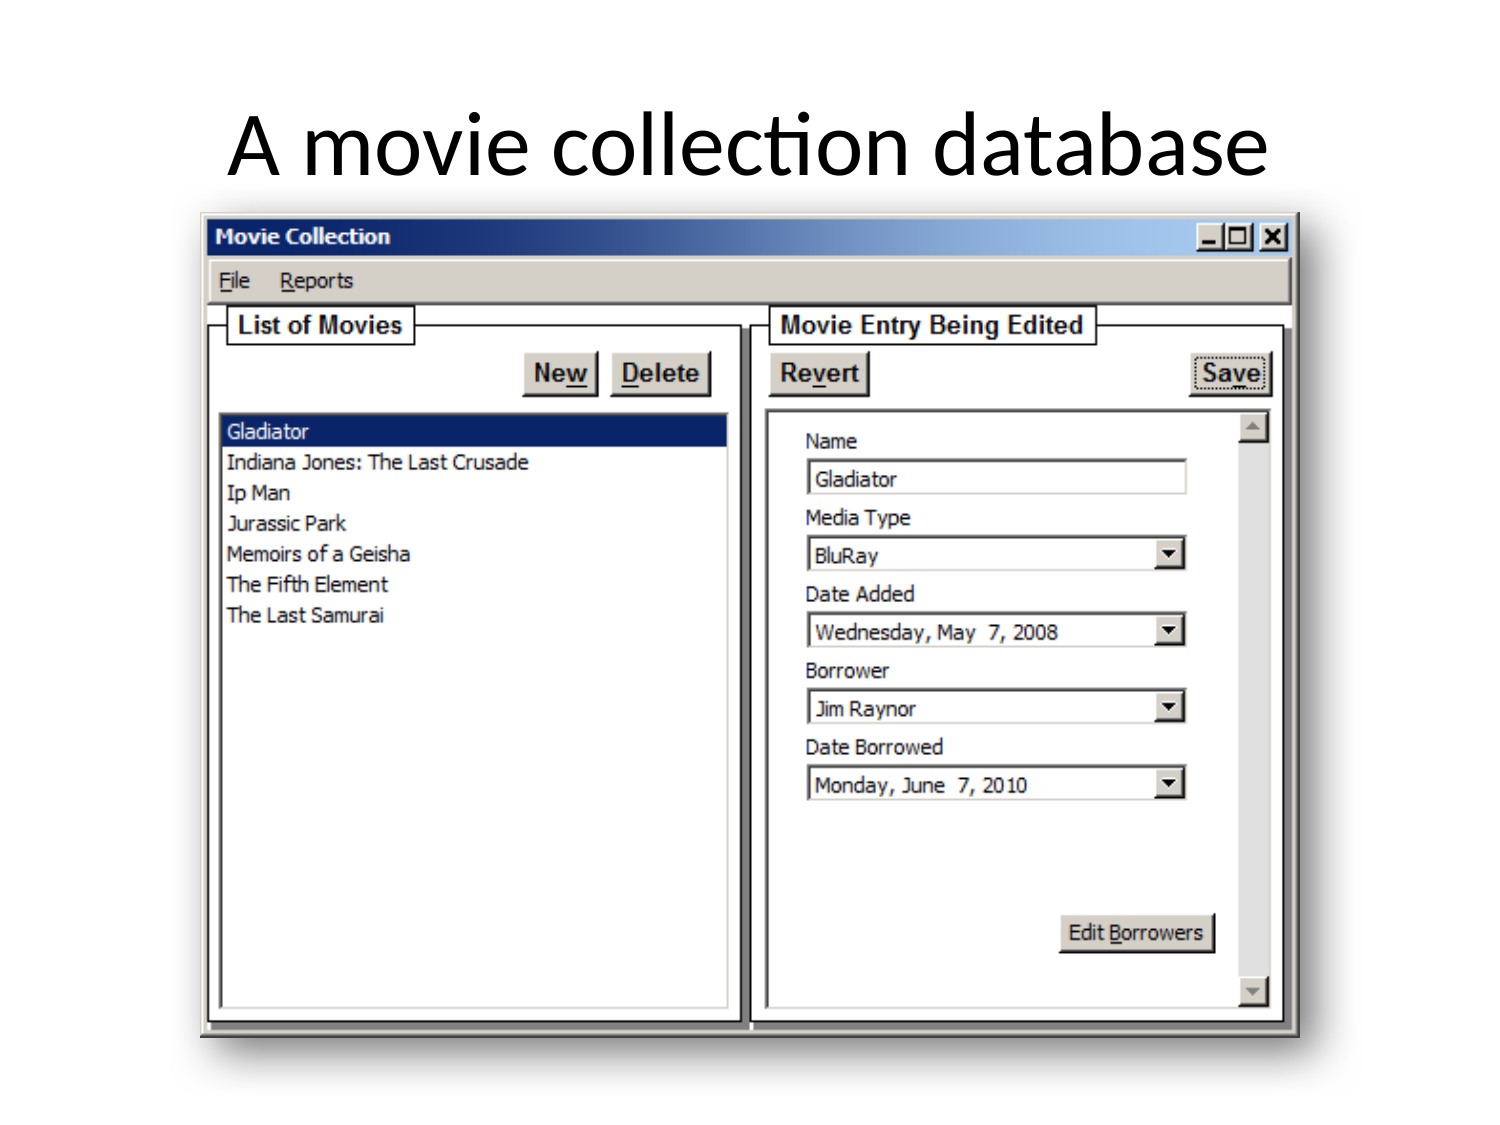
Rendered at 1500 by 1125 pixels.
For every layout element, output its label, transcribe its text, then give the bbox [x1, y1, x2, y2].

title A movie collection database [75, 45, 1425, 233]
picture [199, 212, 1301, 1038]
